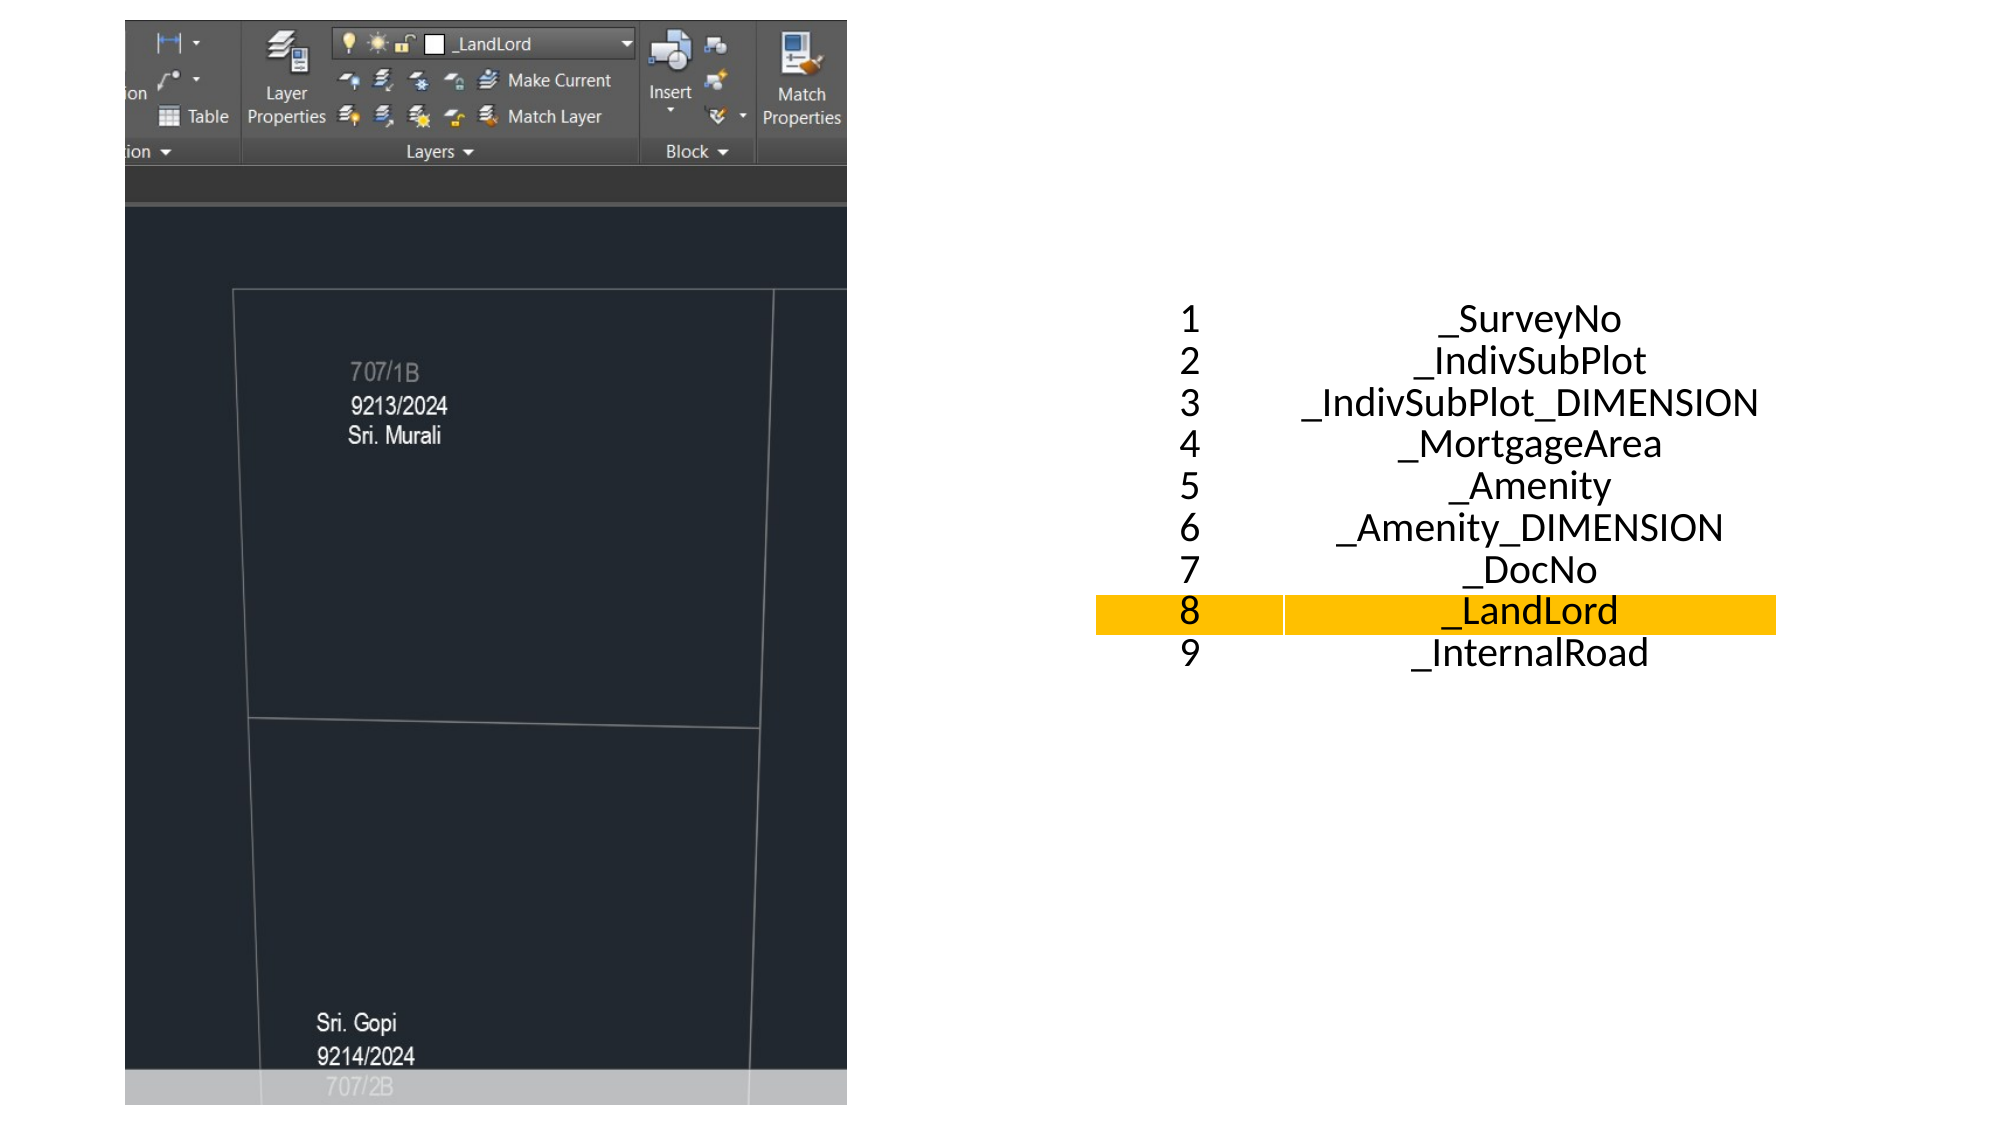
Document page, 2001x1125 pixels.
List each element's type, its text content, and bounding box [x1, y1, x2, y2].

table_cell 4 [1096, 427, 1283, 467]
table_cell _Amenity_DIMENSION [1285, 511, 1776, 551]
table_cell _IndivSubPlot_DIMENSION [1285, 386, 1776, 426]
picture [124, 20, 847, 1105]
table_cell 2 [1096, 344, 1283, 384]
table_cell 7 [1096, 553, 1283, 593]
table_cell _InternalRoad [1285, 636, 1776, 677]
table_cell 3 [1096, 386, 1283, 426]
table_cell _IndivSubPlot [1285, 344, 1776, 384]
table_cell 8 [1096, 595, 1283, 635]
table_cell 5 [1096, 469, 1283, 509]
table_header 1 [1096, 302, 1283, 342]
table_cell _LandLord [1285, 595, 1776, 635]
table_cell 6 [1096, 511, 1283, 551]
table_cell 9 [1096, 636, 1283, 677]
table_header _SurveyNo [1285, 302, 1776, 342]
table_cell _DocNo [1285, 553, 1776, 593]
table_cell _MortgageArea [1285, 427, 1776, 467]
table_cell _Amenity [1285, 469, 1776, 509]
